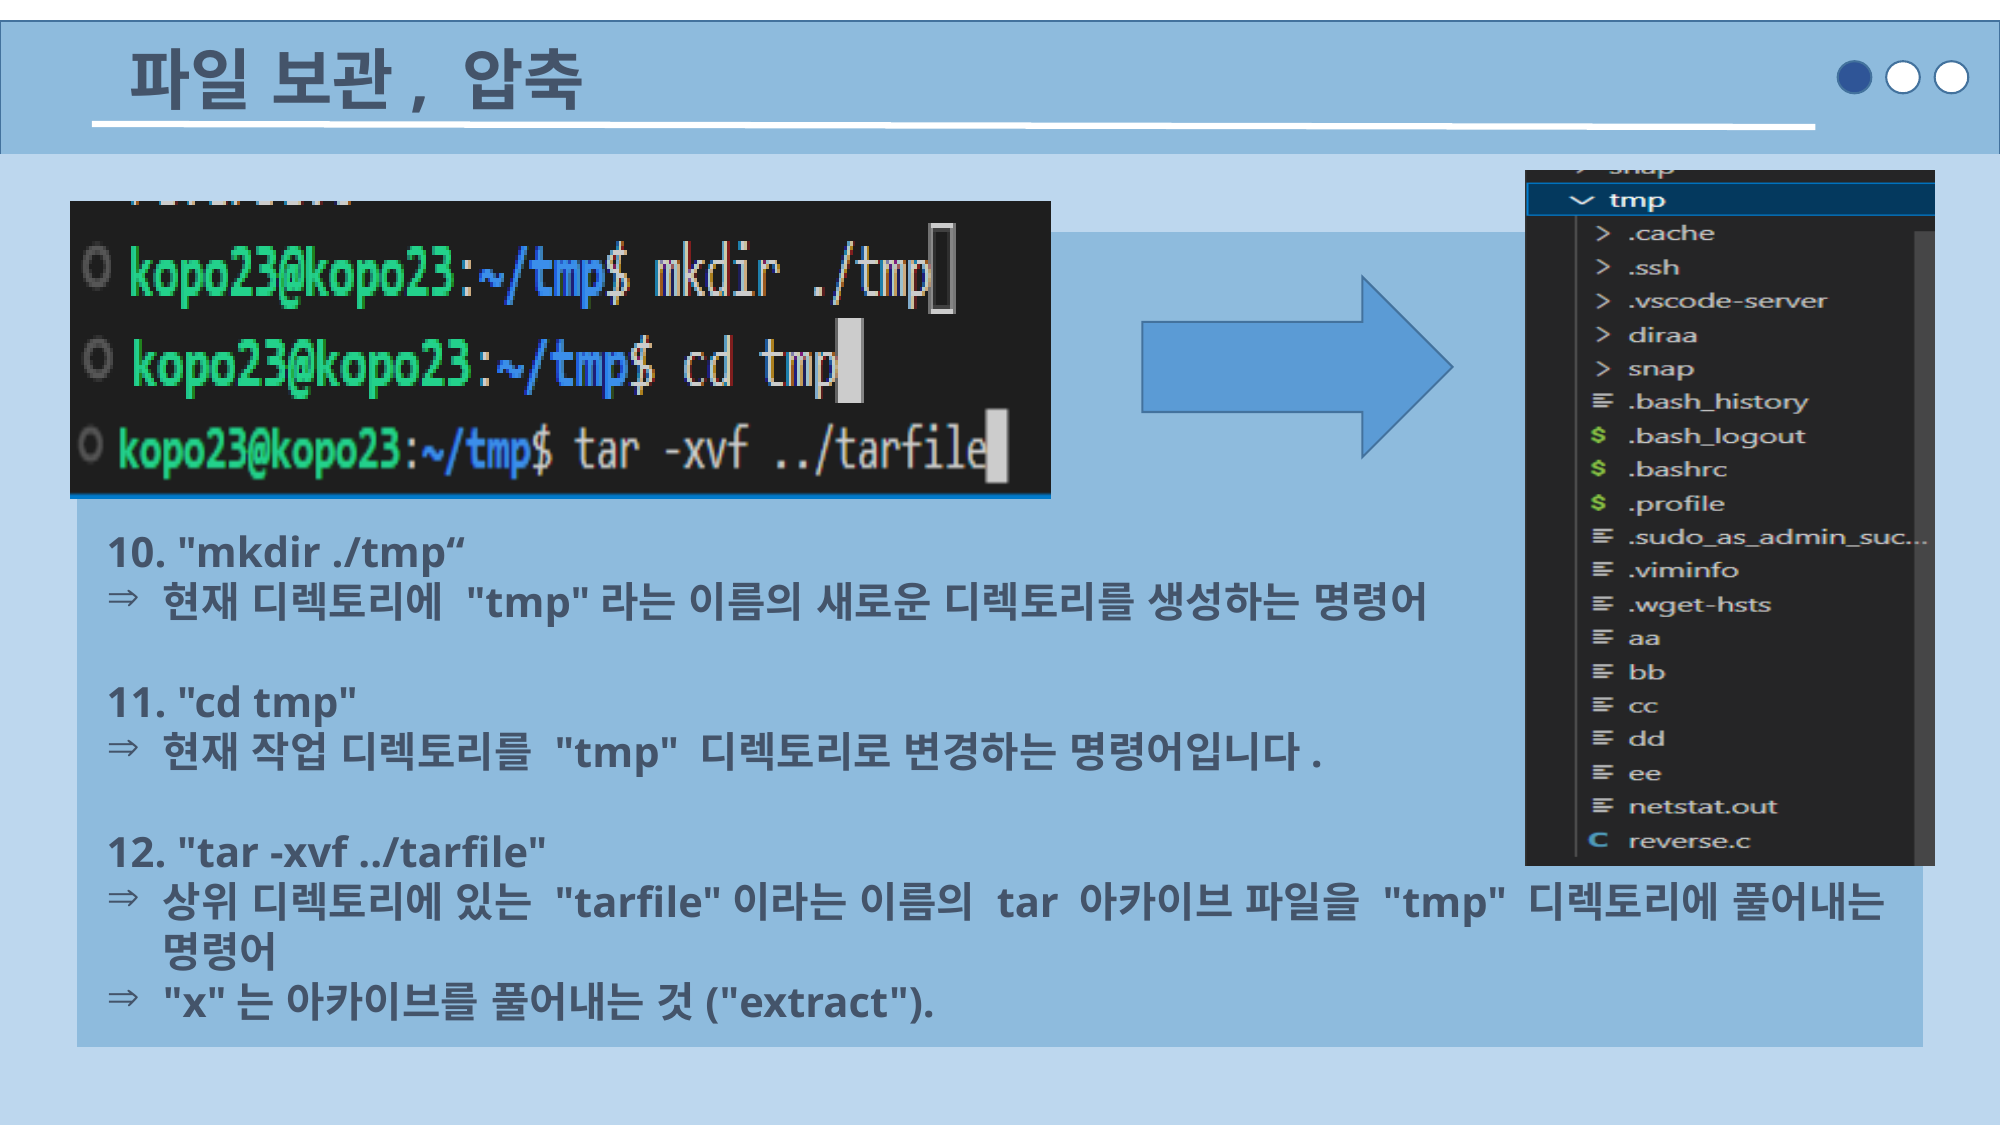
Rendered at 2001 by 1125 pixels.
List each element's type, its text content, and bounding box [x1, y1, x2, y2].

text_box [91, 123, 1816, 127]
text_box [0, 20, 2000, 154]
picture [1525, 170, 1935, 866]
text_box 파일 보관, 압축 [114, 30, 731, 123]
text_box [0, 154, 2000, 1125]
text_box [77, 232, 1923, 1047]
picture [70, 201, 1051, 499]
text_box [1141, 274, 1454, 460]
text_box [1837, 61, 1969, 94]
text_box 10. "mkdir ./tmp“ 현재 디렉토리에 "tmp"라는 이름의 새로운 디렉토리를 생성하는 명령어 11. "cd tmp" 현재 작업 디렉토리를 "tmp" 디렉토리로 변경하는 명령어입니다. 12. "tar -xvf ../tarfile" 상위 디렉토리에 있는 "tarfile"이라는 이름의 tar 아카이브 파일을 "tmp" 디렉토리에 풀어내는 명령어 "x"는 아카이브를 풀어내는 것("extract"). [91, 518, 1920, 1034]
